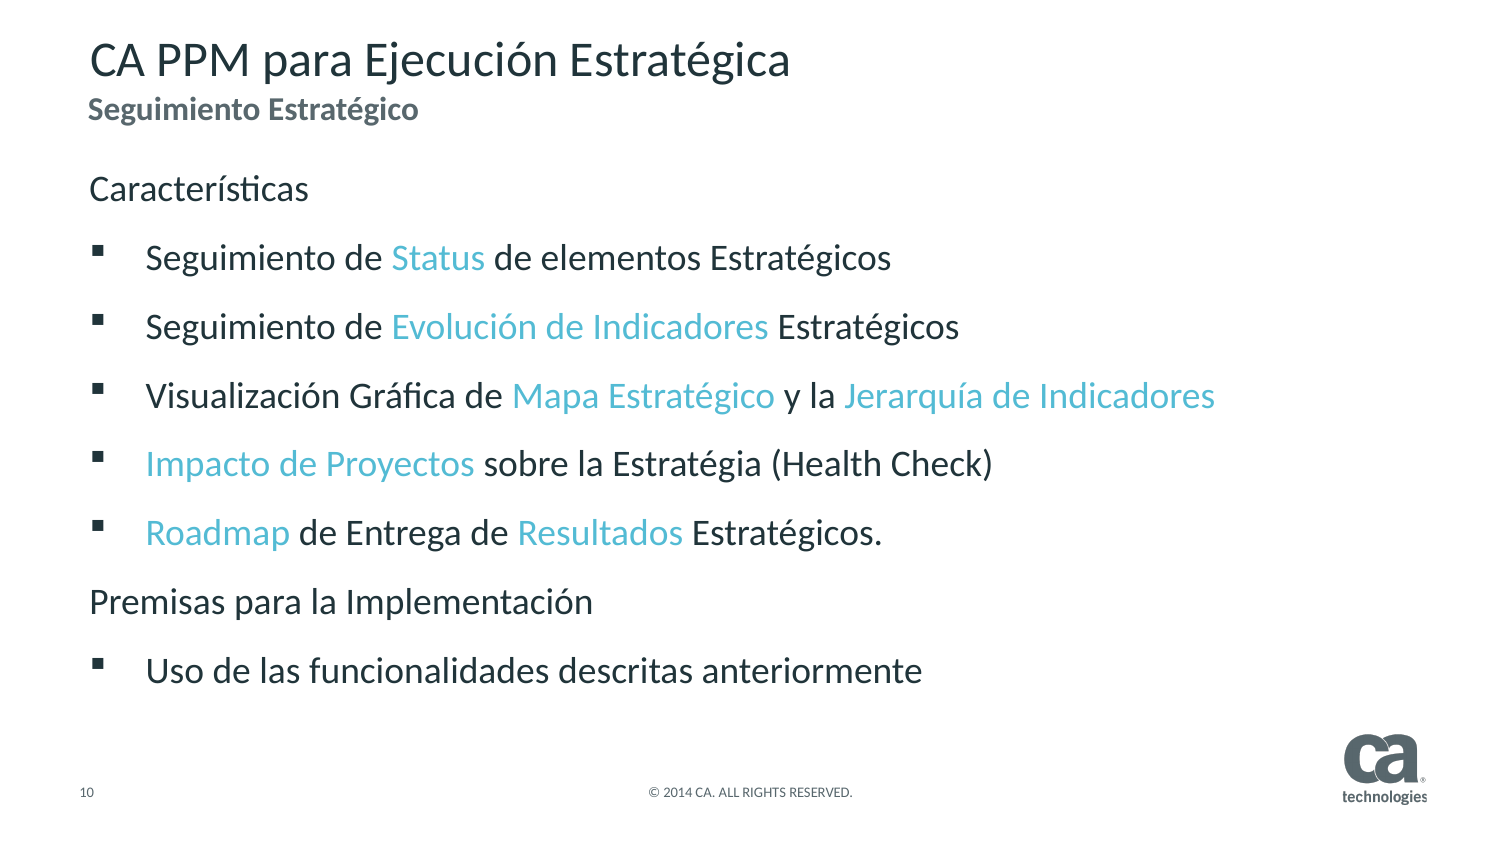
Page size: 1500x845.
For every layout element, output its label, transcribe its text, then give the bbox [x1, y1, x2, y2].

list Características Seguimiento de Status de elementos Estratégicos Seguimiento de Evolución de Indicadores Estratégicos Visualización Gráfica de Mapa Estratégico y la Jerarquía de Indicadores Impacto de Proyectos sobre la Estratégia (Health Check) Roadmap de Entrega de Resultados Estratégicos. Premisas para la Implementación Uso de las funcionalidades descritas anteriormente [74, 164, 1415, 703]
list Seguimiento Estratégico [72, 84, 1415, 132]
title CA PPM para Ejecución Estratégica [75, 25, 1425, 94]
